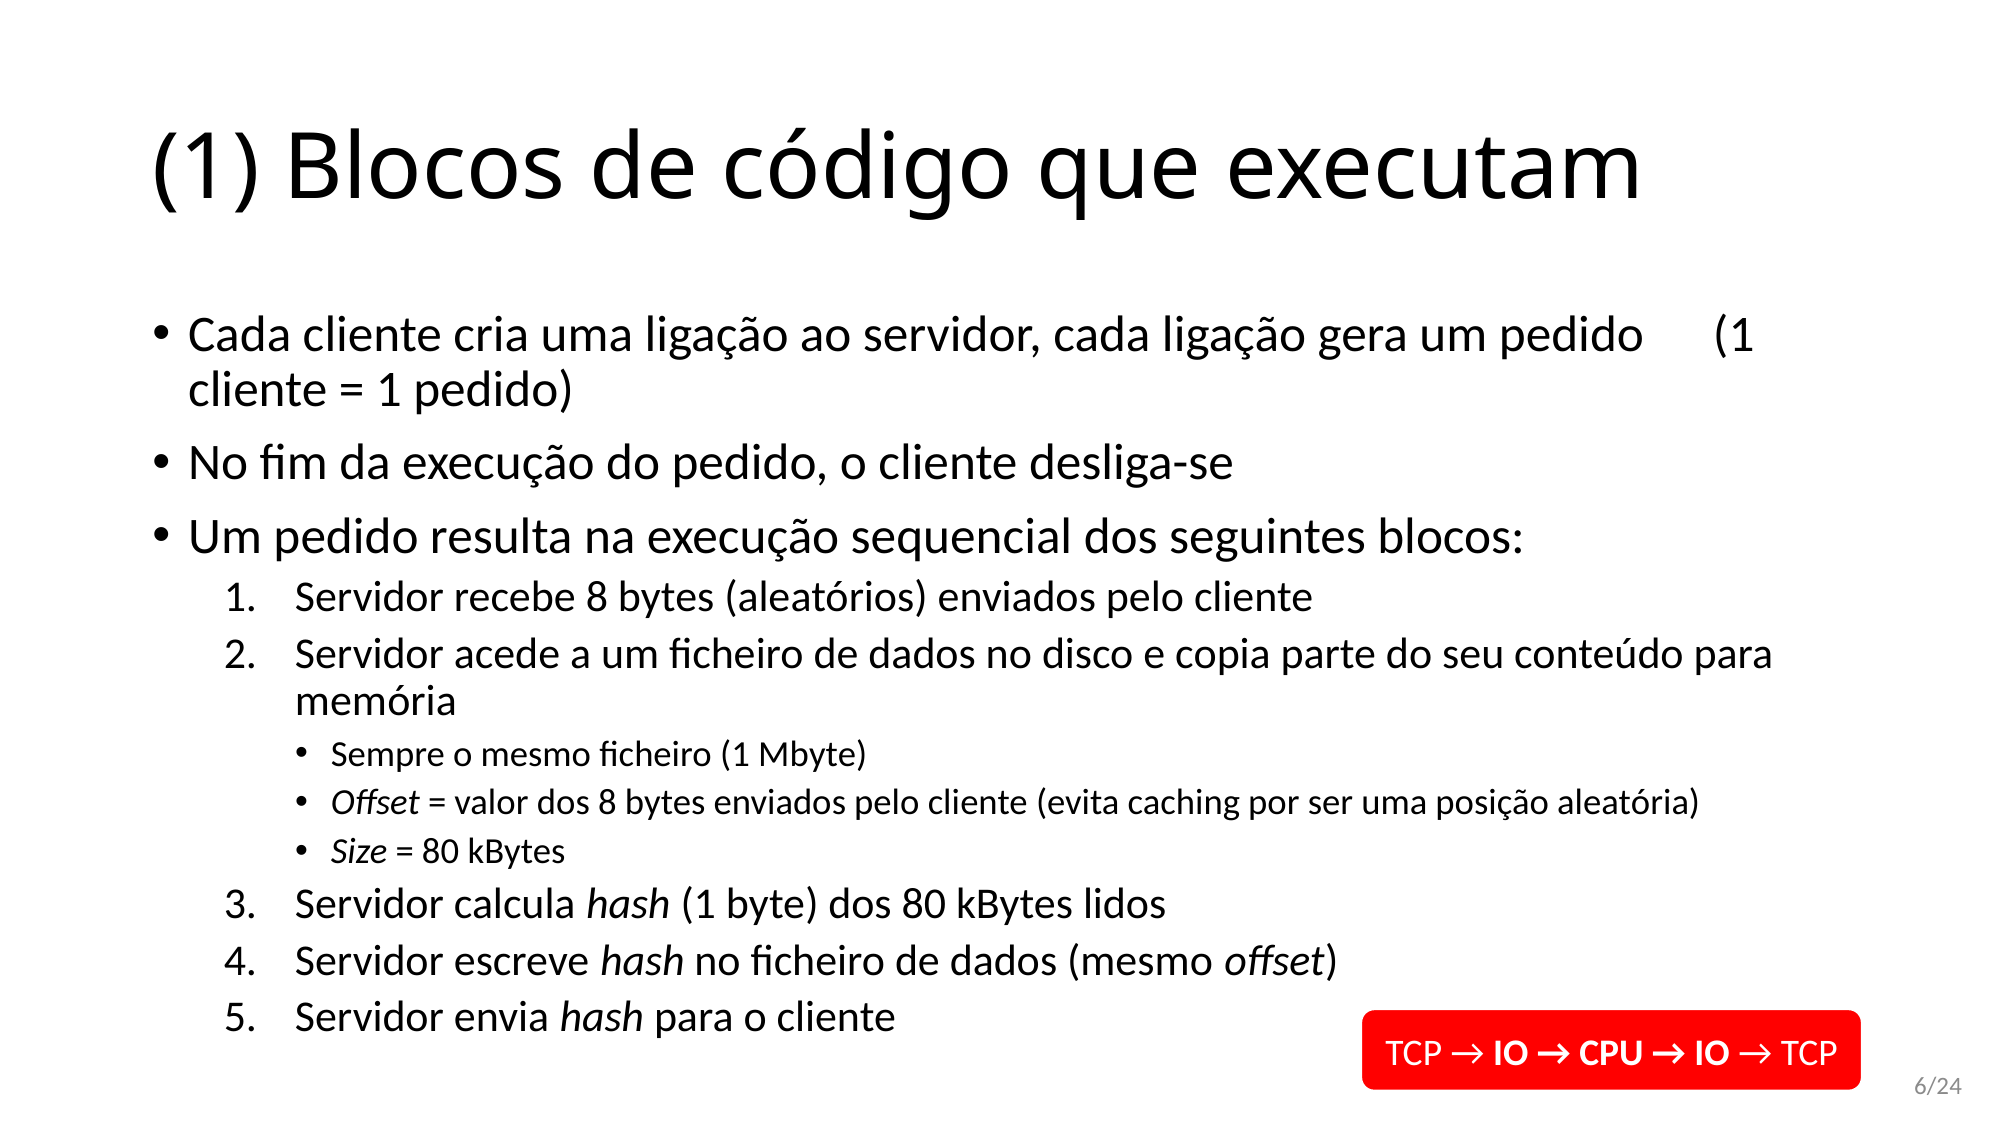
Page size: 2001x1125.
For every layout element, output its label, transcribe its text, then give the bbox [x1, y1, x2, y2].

text_box TCP → IO → CPU → IO → TCP [1359, 1007, 1865, 1093]
list Cada cliente cria uma ligação ao servidor, cada ligação gera um pedido (1 cliente = 1 pedido) No fim da execução do pedido, o cliente desliga-se Um pedido resulta na execução sequencial dos seguintes blocos: Servidor recebe 8 bytes (aleatórios) enviados pelo cliente Servidor acede a um ficheiro de dados no disco e copia parte do seu conteúdo para memória Sempre o mesmo ficheiro (1 Mbyte) Offset = valor dos 8 bytes enviados pelo cliente (evita caching por ser uma posição aleatória) Size = 80 kBytes Servidor calcula hash (1 byte) dos 80 kBytes lidos Servidor escreve hash no ficheiro de dados (mesmo offset) Servidor envia hash para o cliente [137, 299, 1863, 1050]
title (1) Blocos de código que executam [137, 59, 1863, 278]
